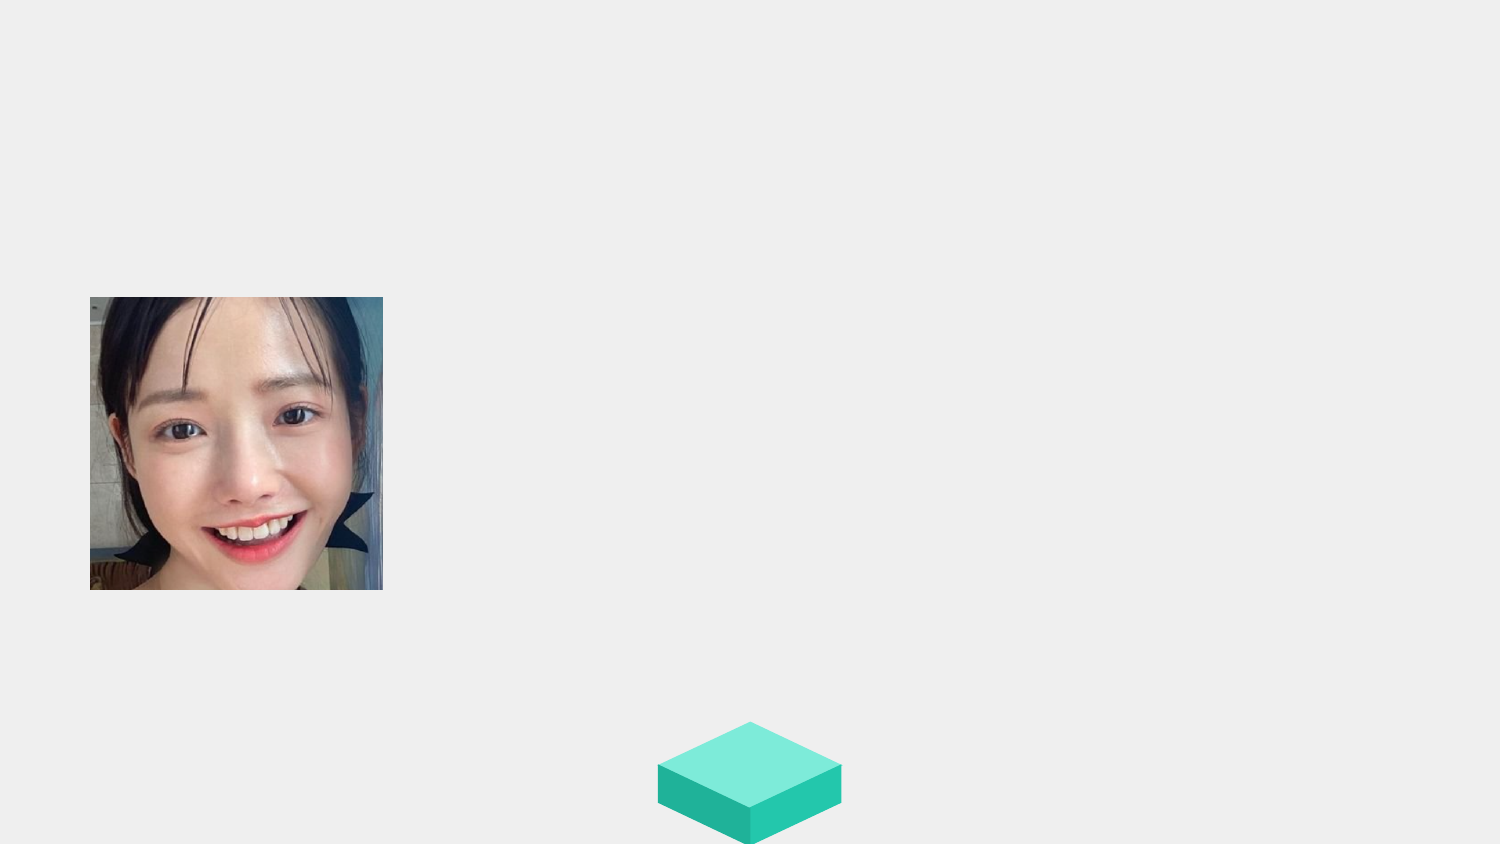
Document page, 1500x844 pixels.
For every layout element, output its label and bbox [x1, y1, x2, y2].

text_box [656, 721, 844, 844]
picture [89, 297, 383, 590]
